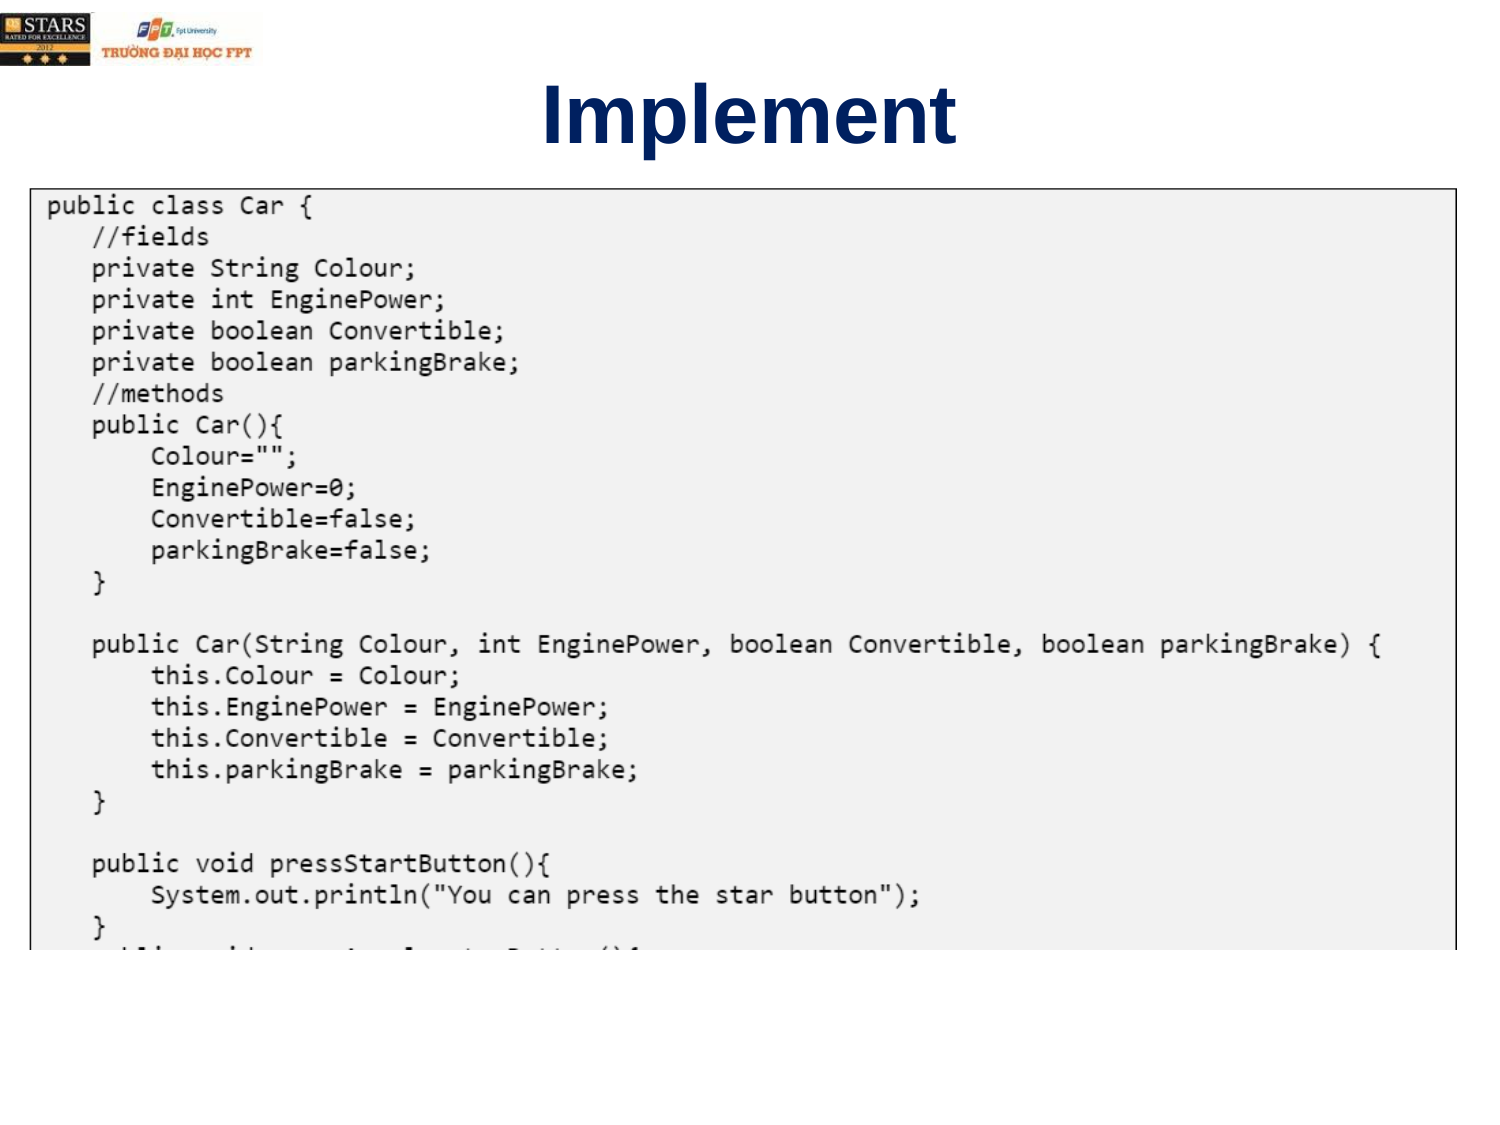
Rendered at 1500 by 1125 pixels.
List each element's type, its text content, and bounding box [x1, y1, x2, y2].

picture [0, 12, 263, 66]
picture [19, 187, 1457, 951]
title Implement [75, 45, 1425, 175]
